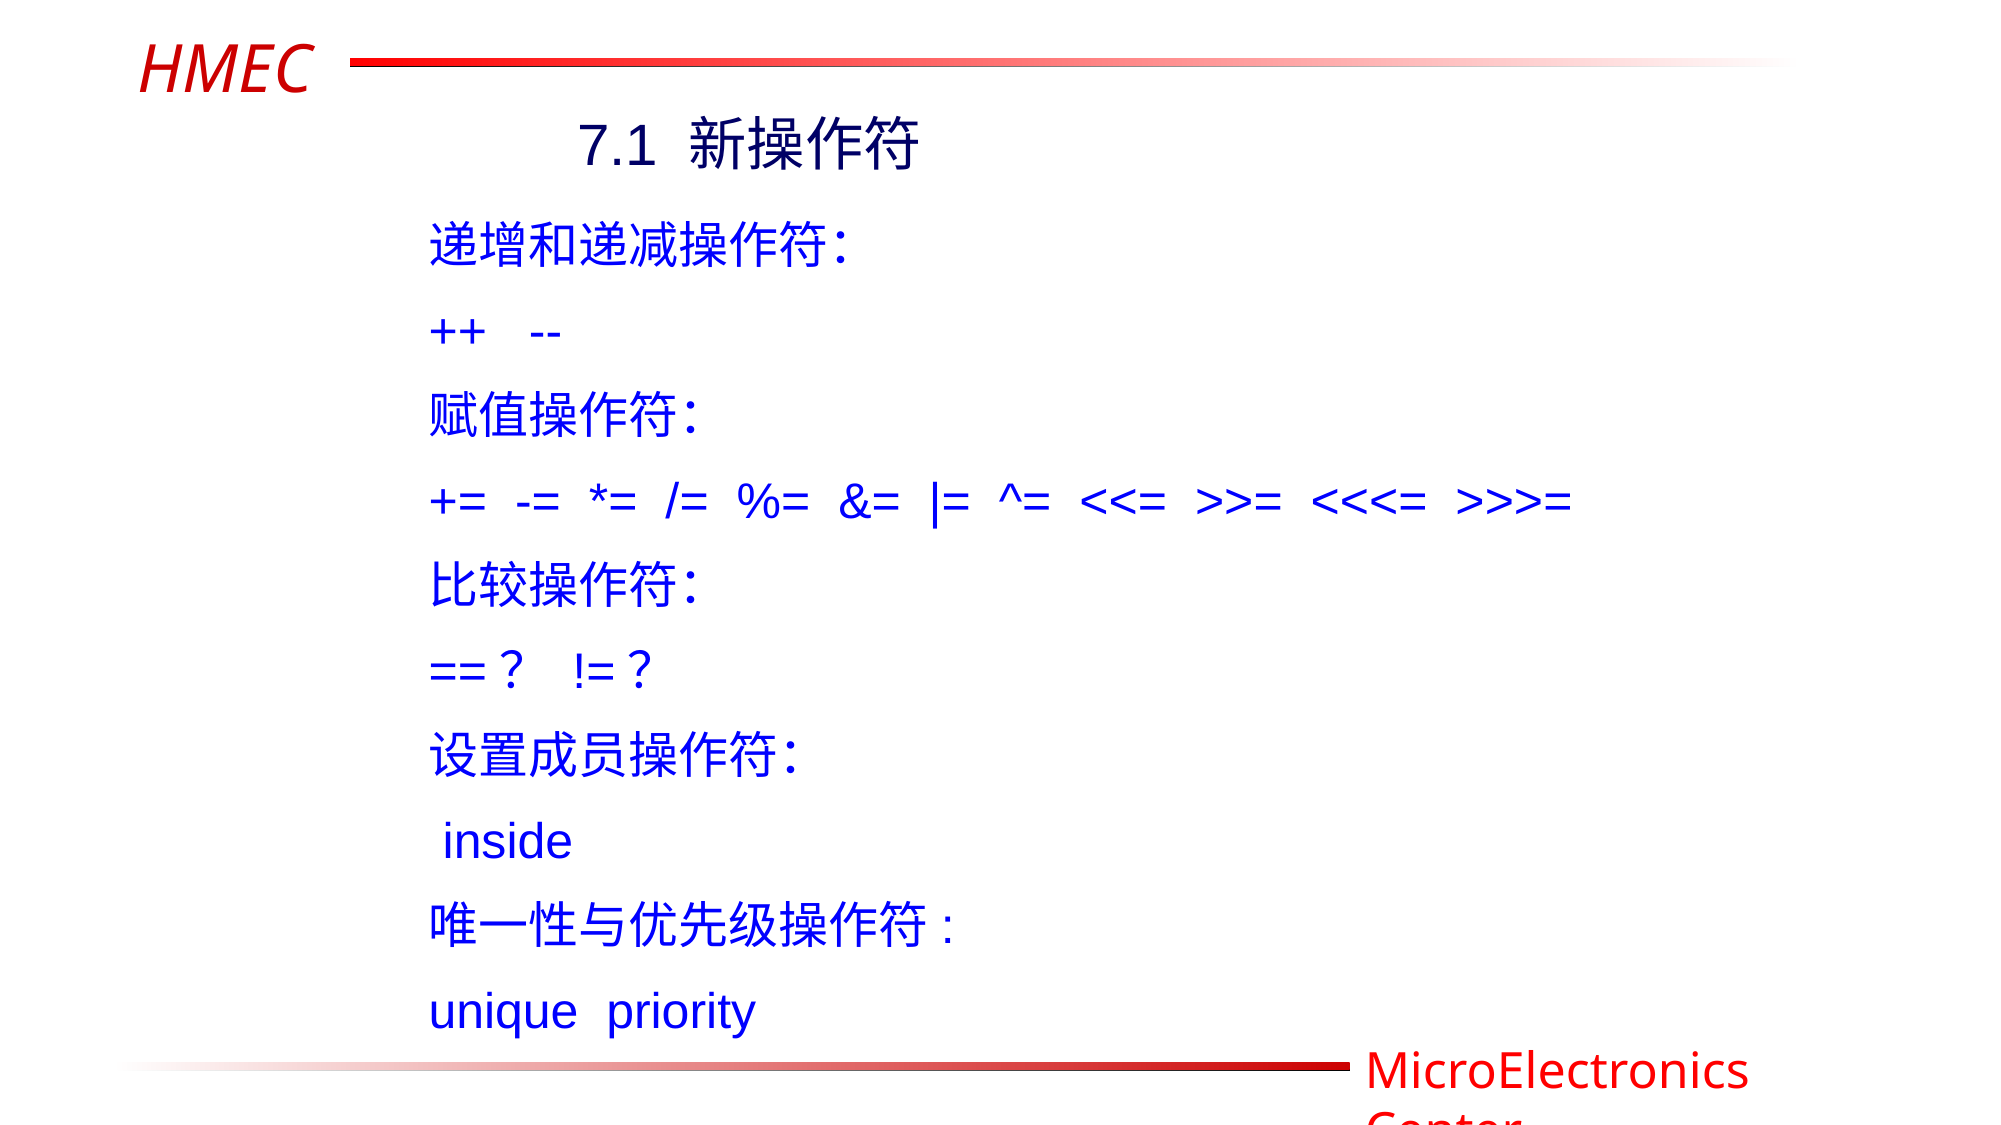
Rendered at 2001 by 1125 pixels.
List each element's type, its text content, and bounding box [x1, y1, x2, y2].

text_box 7.1 新操作符 [562, 99, 1513, 185]
text_box 递增和递减操作符： ++ -- 赋值操作符： += -= *= /= %= &= |= ^= <<= >>= <<<= >>>= 比较操作符： ==？ !=？ 设置成员操作符： inside 唯一性与优先级操作符: unique priority [413, 206, 1631, 1047]
